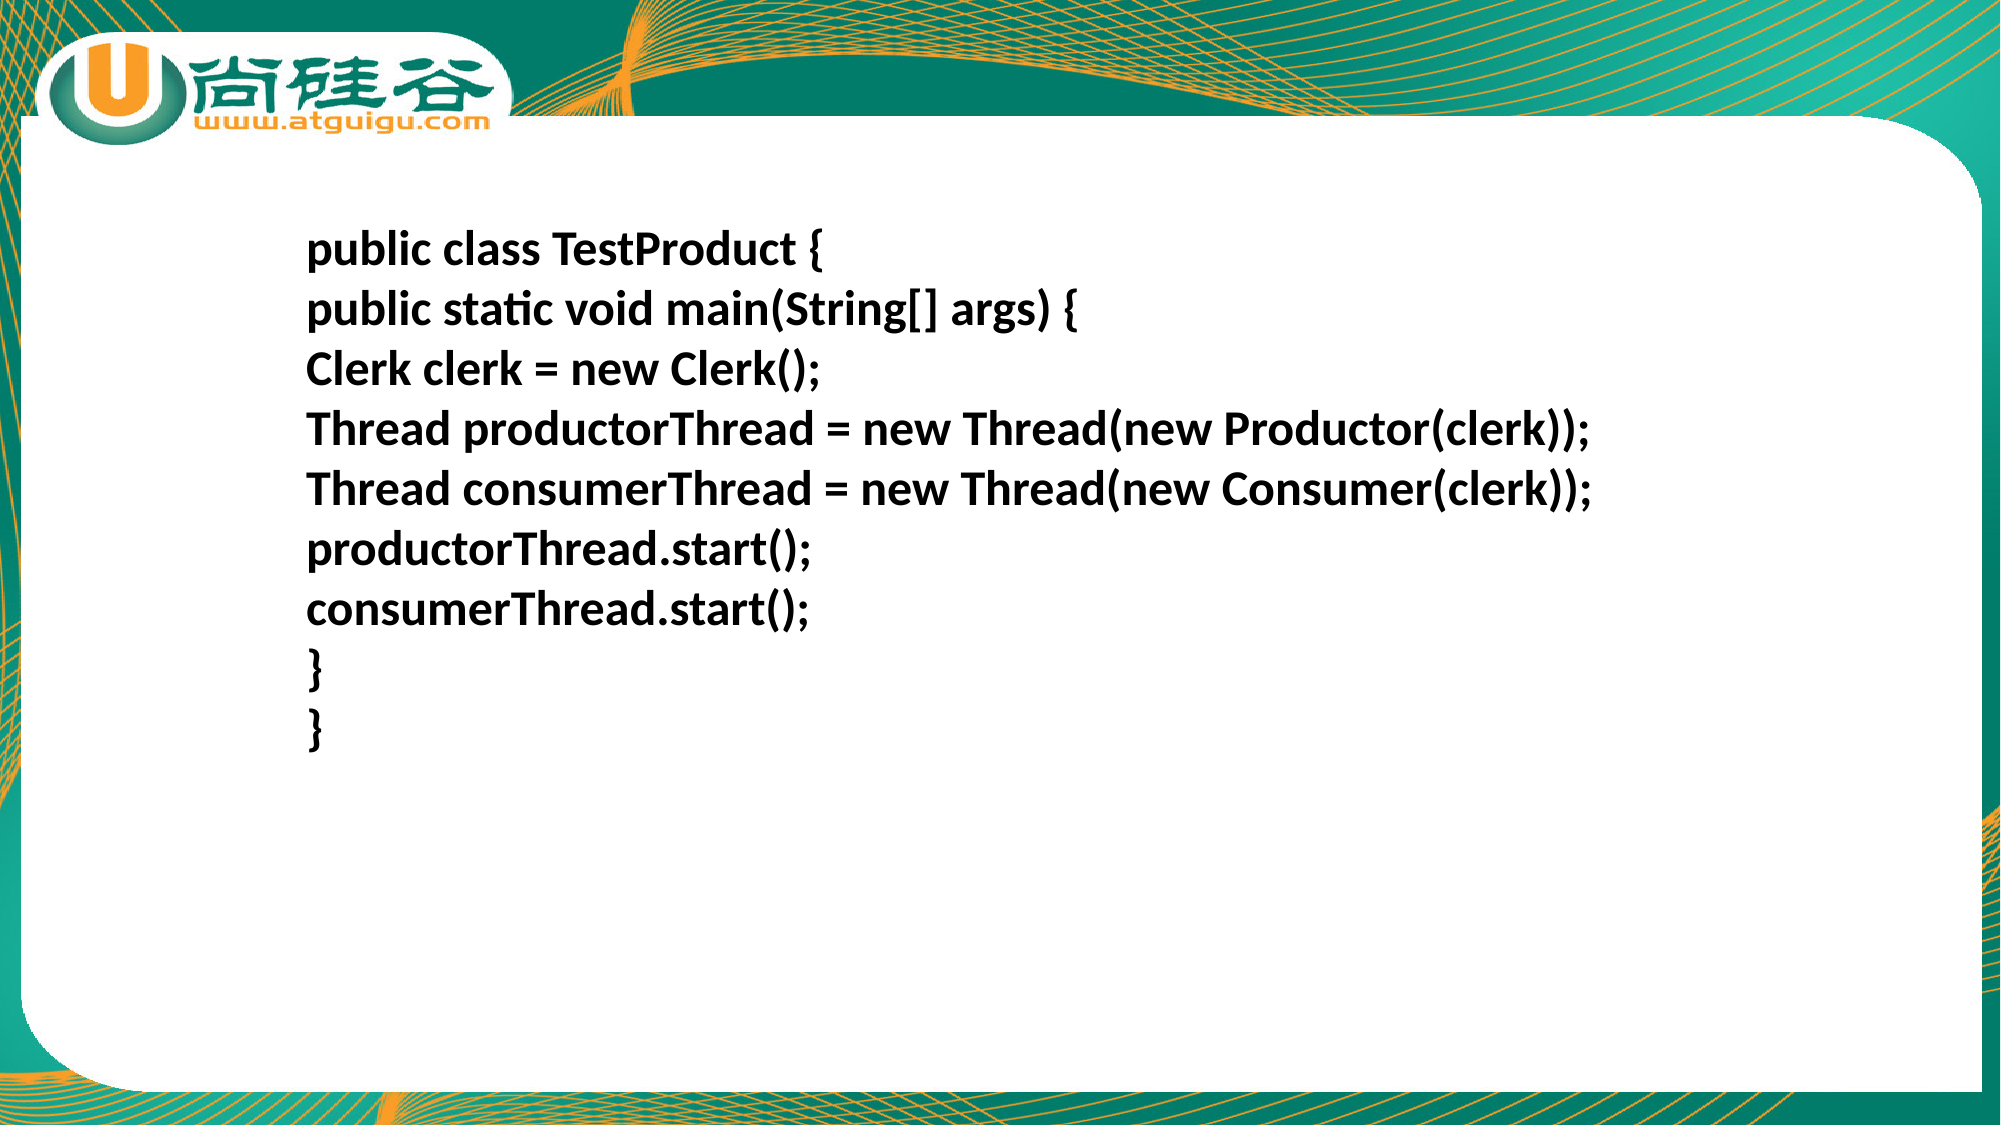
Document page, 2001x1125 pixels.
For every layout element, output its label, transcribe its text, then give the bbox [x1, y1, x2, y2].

picture [0, 0, 2001, 1125]
text_box public class TestProduct { public static void main(String[] args) { Clerk clerk = new Clerk(); Thread productorThread = new Thread(new Productor(clerk)); Thread consumerThread = new Thread(new Consumer(clerk)); productorThread.start(); consumerThread.start(); } } [291, 208, 1638, 763]
